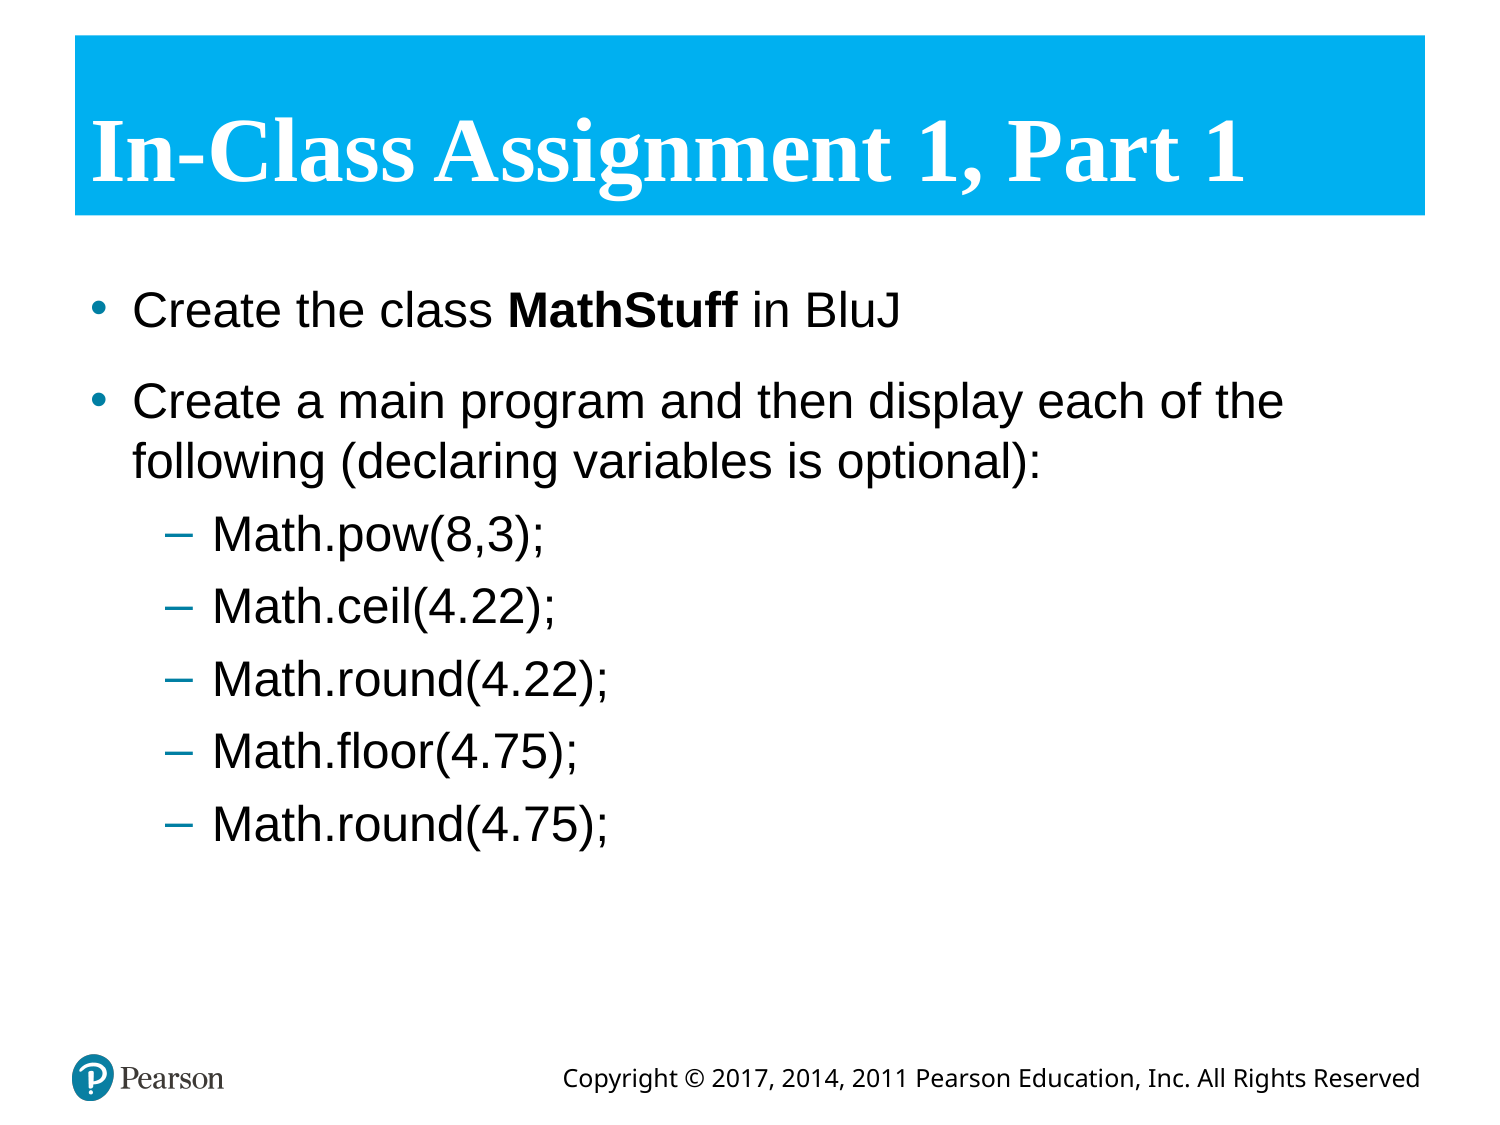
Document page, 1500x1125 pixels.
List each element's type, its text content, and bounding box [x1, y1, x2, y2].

picture [72, 1054, 88, 1070]
title In-Class Assignment 1, Part 1 [75, 35, 1425, 216]
picture [98, 1054, 224, 1101]
list Create the class MathStuff in BluJ Create a main program and then display each of the following (declaring variables is optional): Math.pow(8,3); Math.ceil(4.22); Math.round(4.22); Math.floor(4.75); Math.round(4.75); [75, 262, 1425, 1005]
picture [72, 1087, 83, 1101]
picture [80, 1063, 106, 1088]
